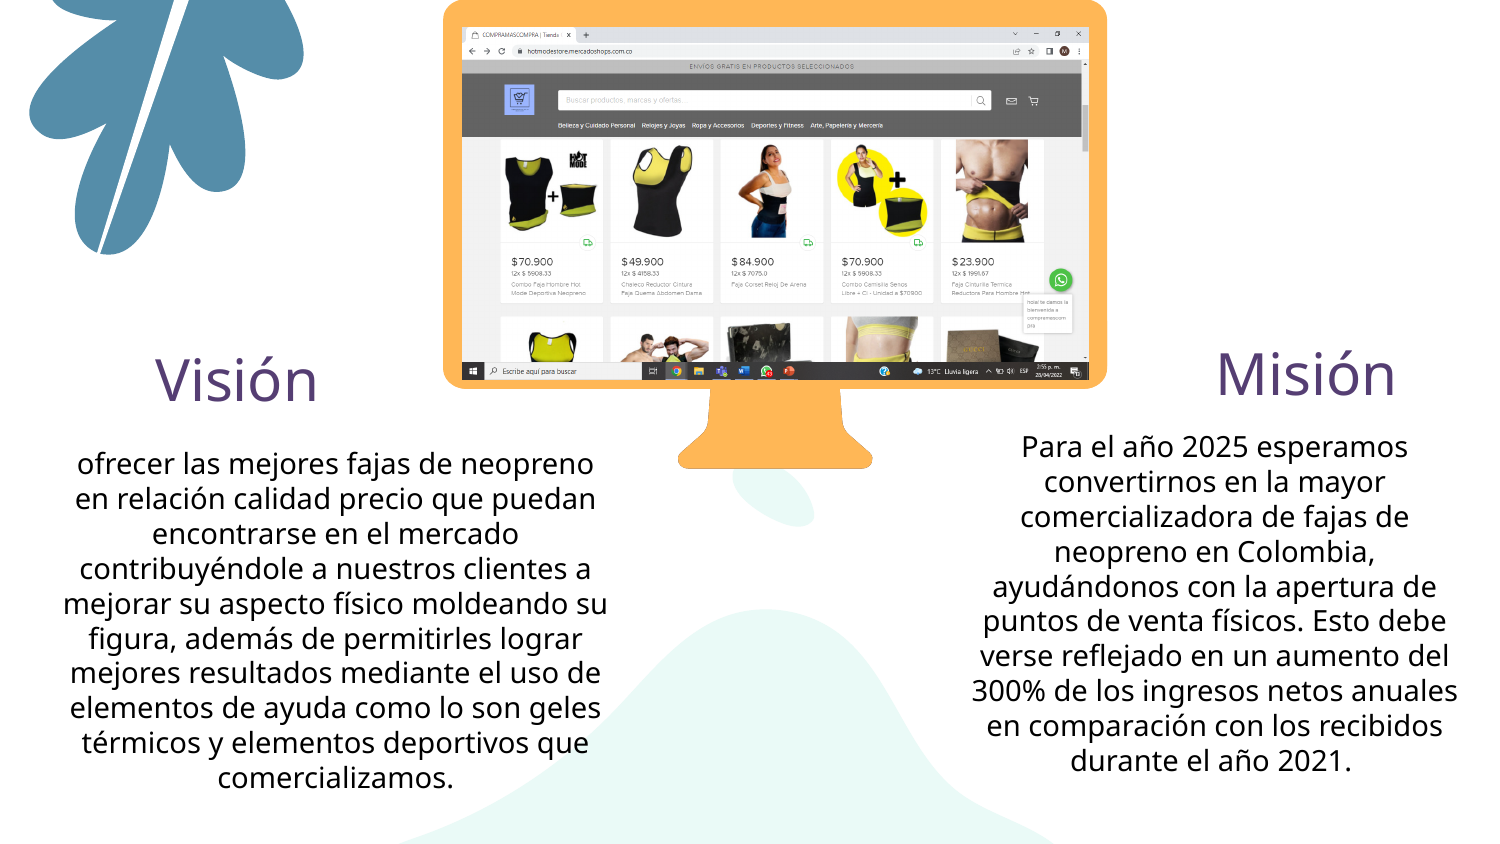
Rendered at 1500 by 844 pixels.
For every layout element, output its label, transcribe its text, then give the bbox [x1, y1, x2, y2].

subtitle Misión [1110, 336, 1484, 409]
list Para el año 2025 esperamos convertirnos en la mayor comercializadora de fajas de neopreno en Colombia, ayudándonos con la apertura de puntos de venta físicos. Esto debe verse reflejado en un aumento del 300% de los ingresos netos anuales en comparación con los recibidos durante el año 2021. [922, 412, 1485, 535]
picture [462, 27, 1089, 380]
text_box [443, 0, 1107, 469]
list ofrecer las mejores fajas de neopreno en relación calidad precio que puedan encontrarse en el mercado contribuyéndole a nuestros clientes a mejorar su aspecto físico moldeando su figura, además de permitirles lograr mejores resultados mediante el uso de elementos de ayuda como lo son geles térmicos y elementos deportivos que comercializamos. [20, 430, 628, 656]
subtitle Visión [40, 342, 415, 414]
